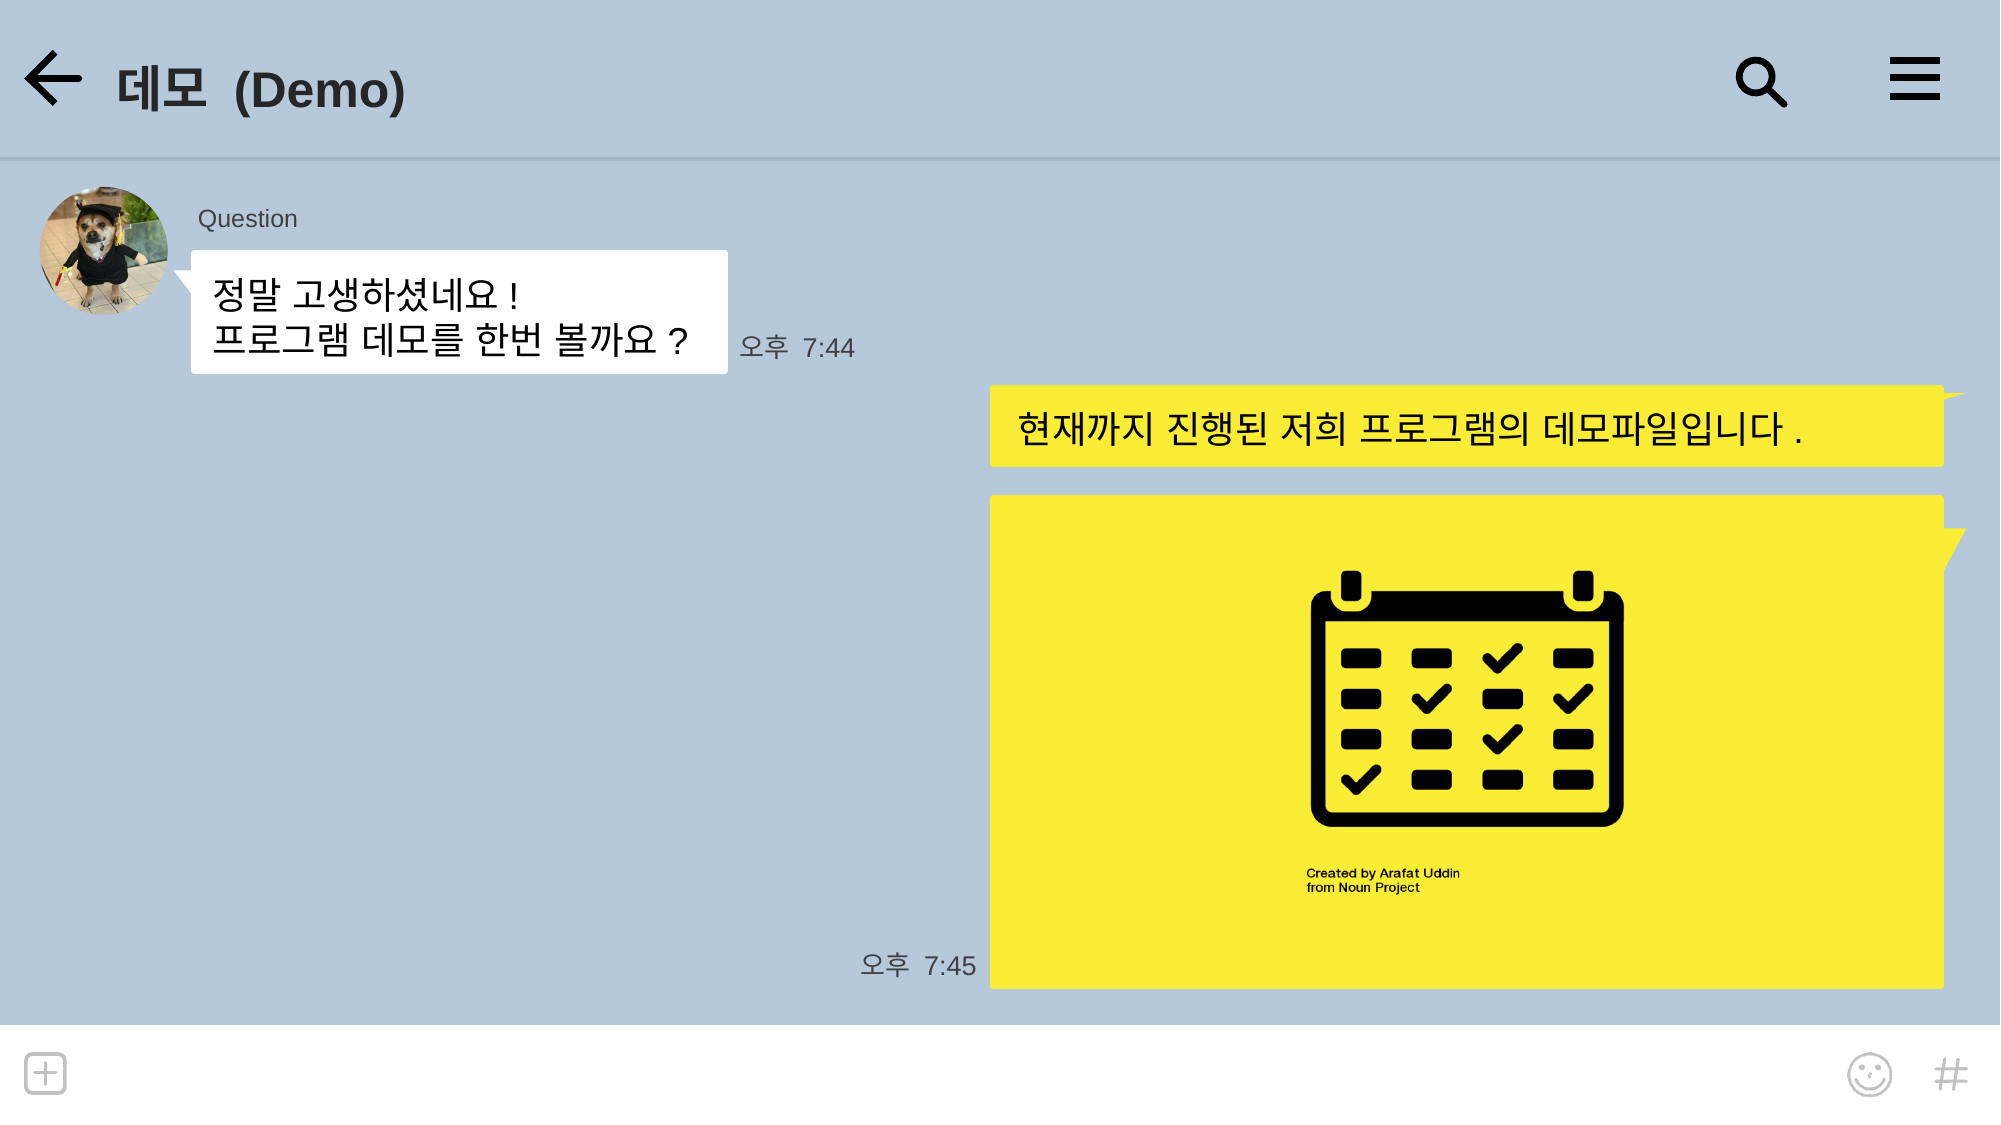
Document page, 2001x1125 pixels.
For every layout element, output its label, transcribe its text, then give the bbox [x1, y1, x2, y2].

text_box 데모 (Demo) [101, 49, 594, 125]
text_box 오후 7:45 [845, 941, 990, 989]
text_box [29, 54, 79, 102]
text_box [173, 194, 872, 371]
text_box [38, 185, 169, 316]
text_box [993, 388, 1967, 464]
text_box [0, 0, 2000, 160]
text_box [0, 1024, 2000, 1125]
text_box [993, 498, 1967, 986]
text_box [1739, 59, 1784, 106]
picture [1279, 537, 1655, 914]
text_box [1893, 60, 1938, 97]
